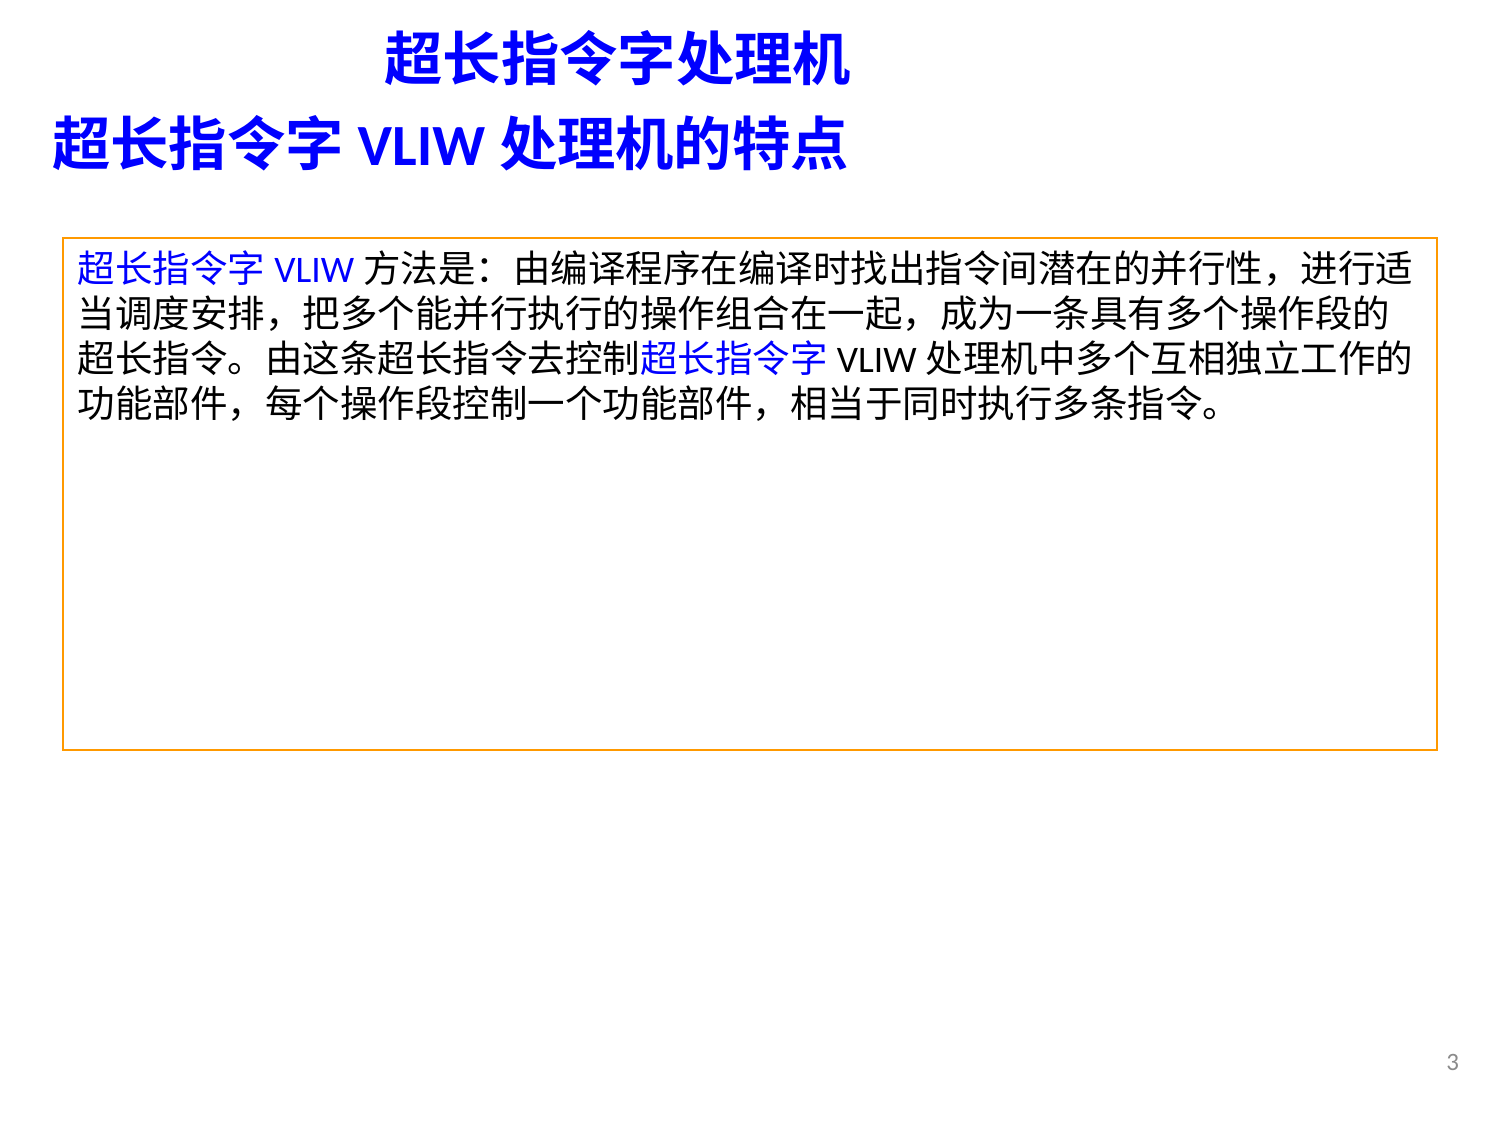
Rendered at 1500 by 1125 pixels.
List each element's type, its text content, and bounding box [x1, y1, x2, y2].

text_box 超长指令字VLIW方法是：由编译程序在编译时找出指令间潜在的并行性，进行适当调度安排，把多个能并行执行的操作组合在一起，成为一条具有多个操作段的超长指令。由这条超长指令去控制超长指令字VLIW处理机中多个互相独立工作的功能部件，每个操作段控制一个功能部件，相当于同时执行多条指令。 [62, 237, 1438, 750]
slide_number 3 [1161, 1022, 1474, 1098]
title 超长指令字处理机 [36, 15, 1213, 100]
subtitle 超长指令字VLIW处理机的特点 [37, 99, 1188, 191]
